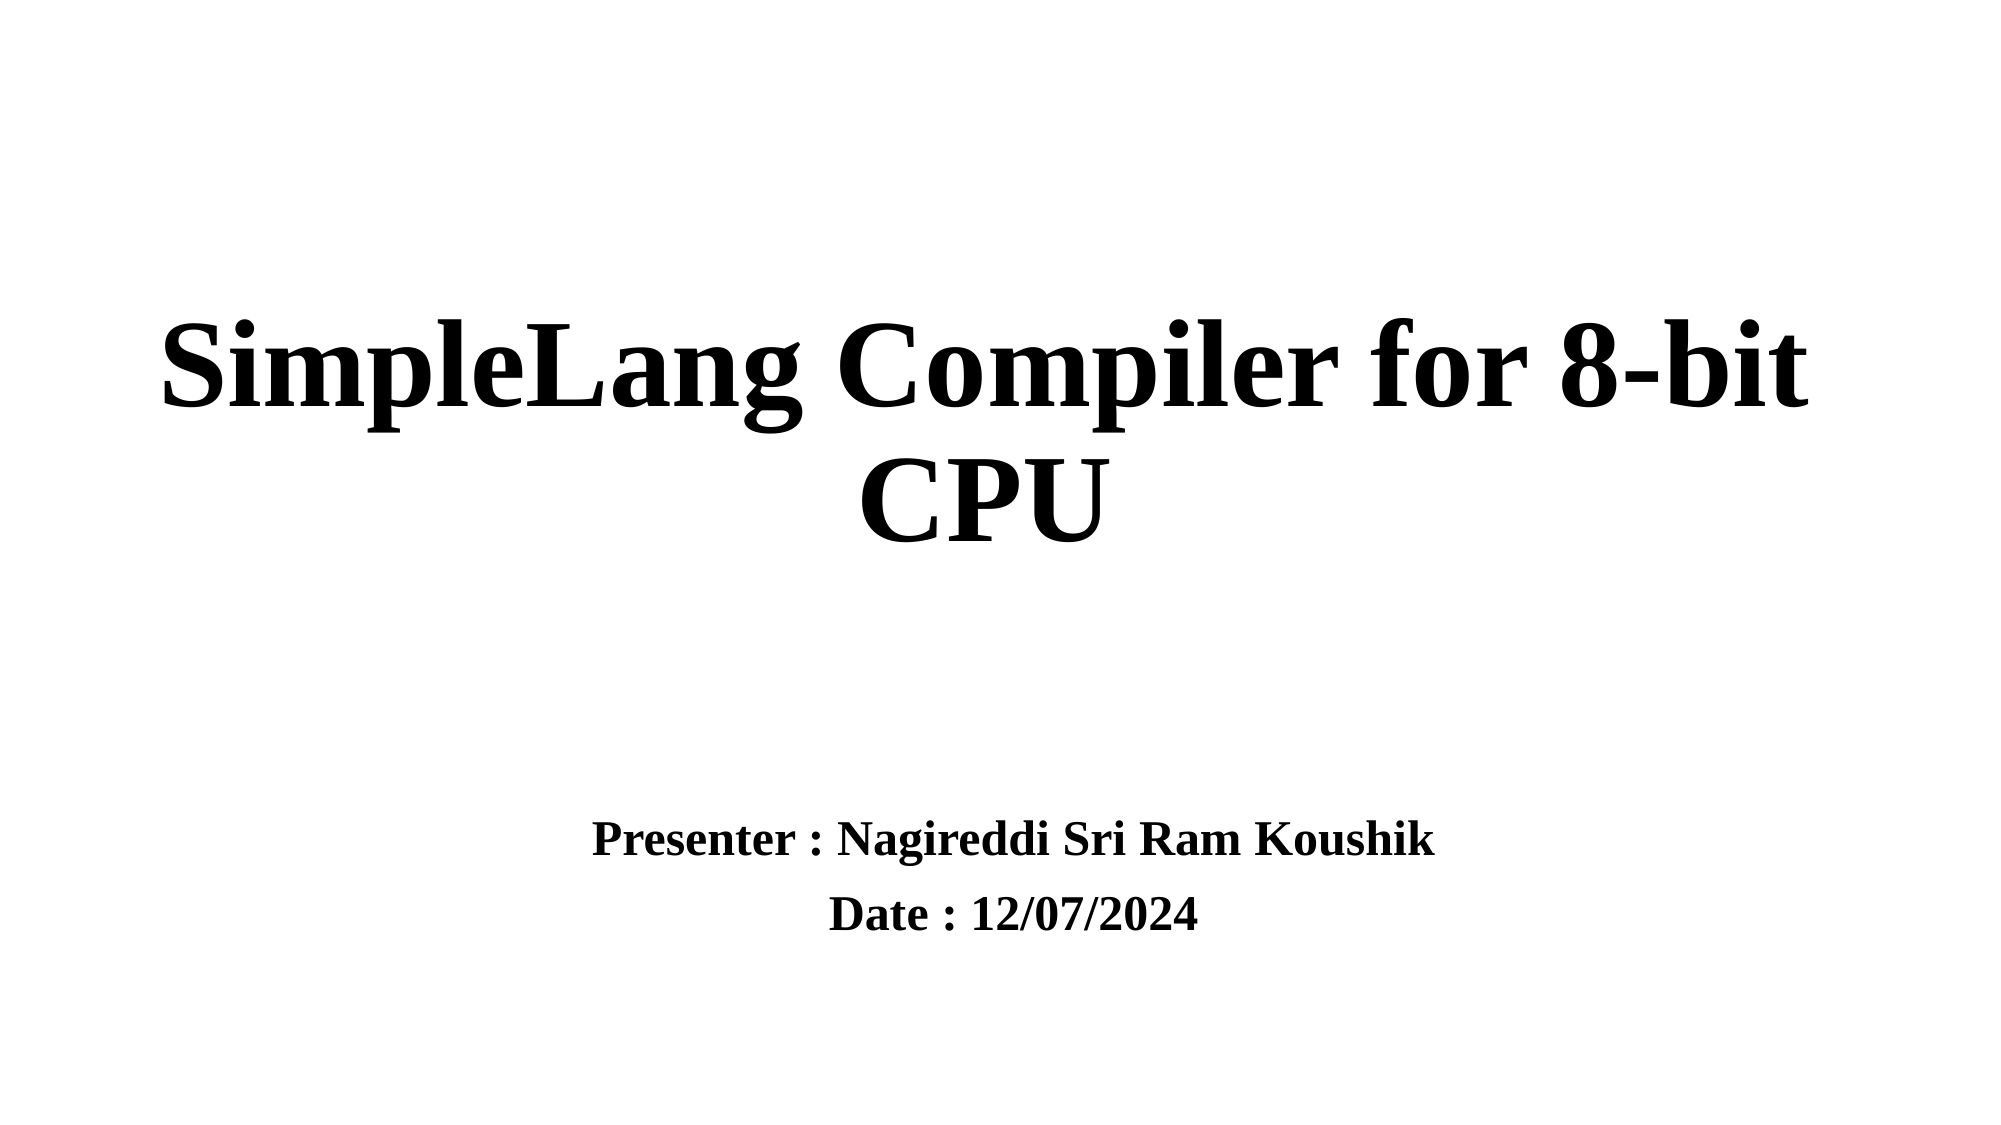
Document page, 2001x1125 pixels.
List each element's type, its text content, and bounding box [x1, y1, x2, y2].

title SimpleLang Compiler for 8-bit CPU [97, 184, 1872, 576]
subtitle Presenter : Nagireddi Sri Ram Koushik Date : 12/07/2024 [263, 805, 1764, 1077]
